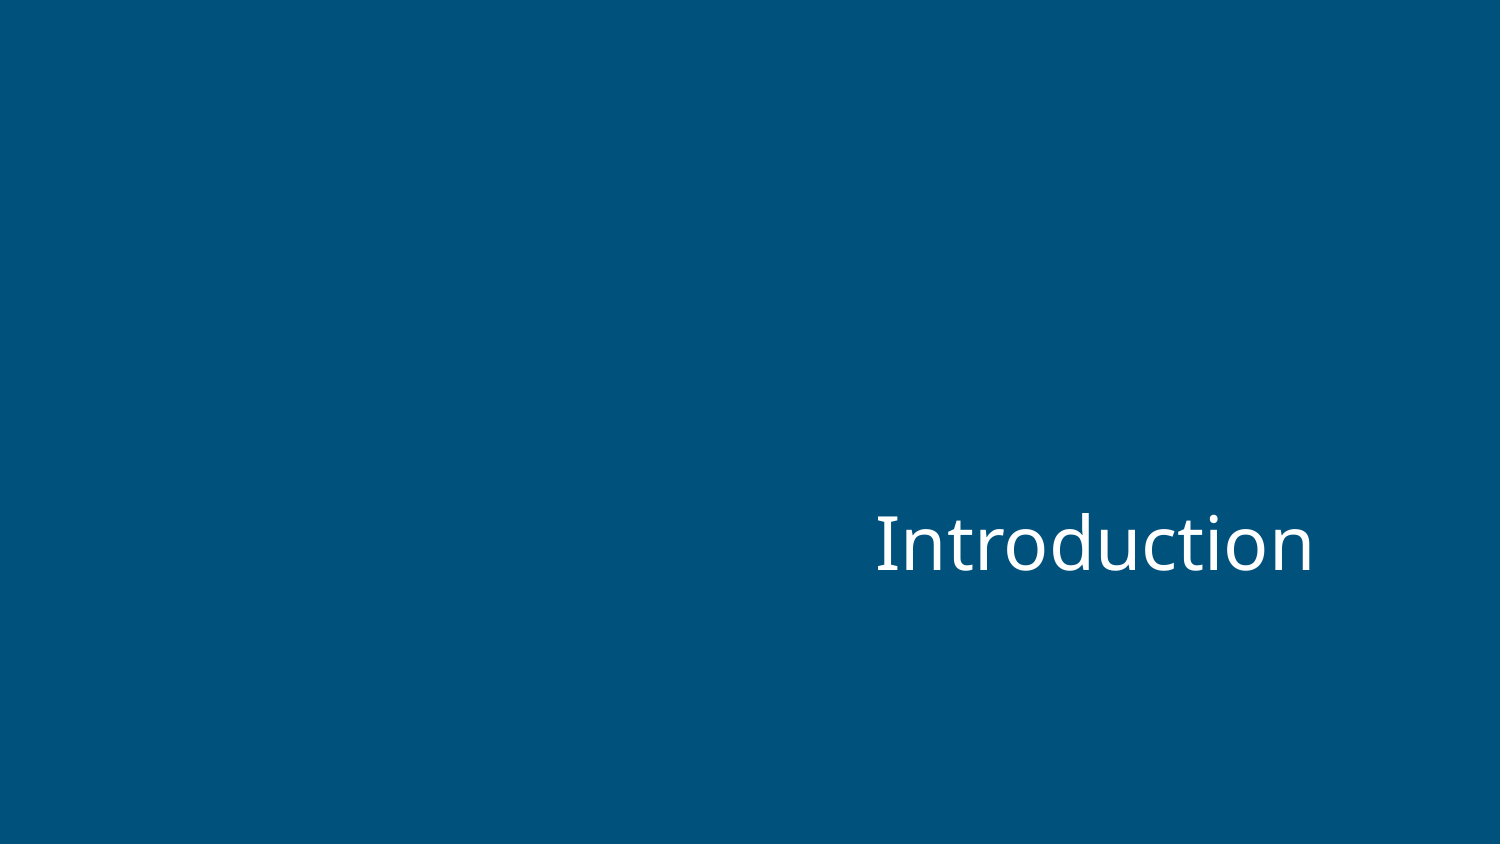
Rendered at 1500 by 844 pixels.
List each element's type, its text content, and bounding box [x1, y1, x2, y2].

text_box Introduction [860, 480, 1346, 610]
